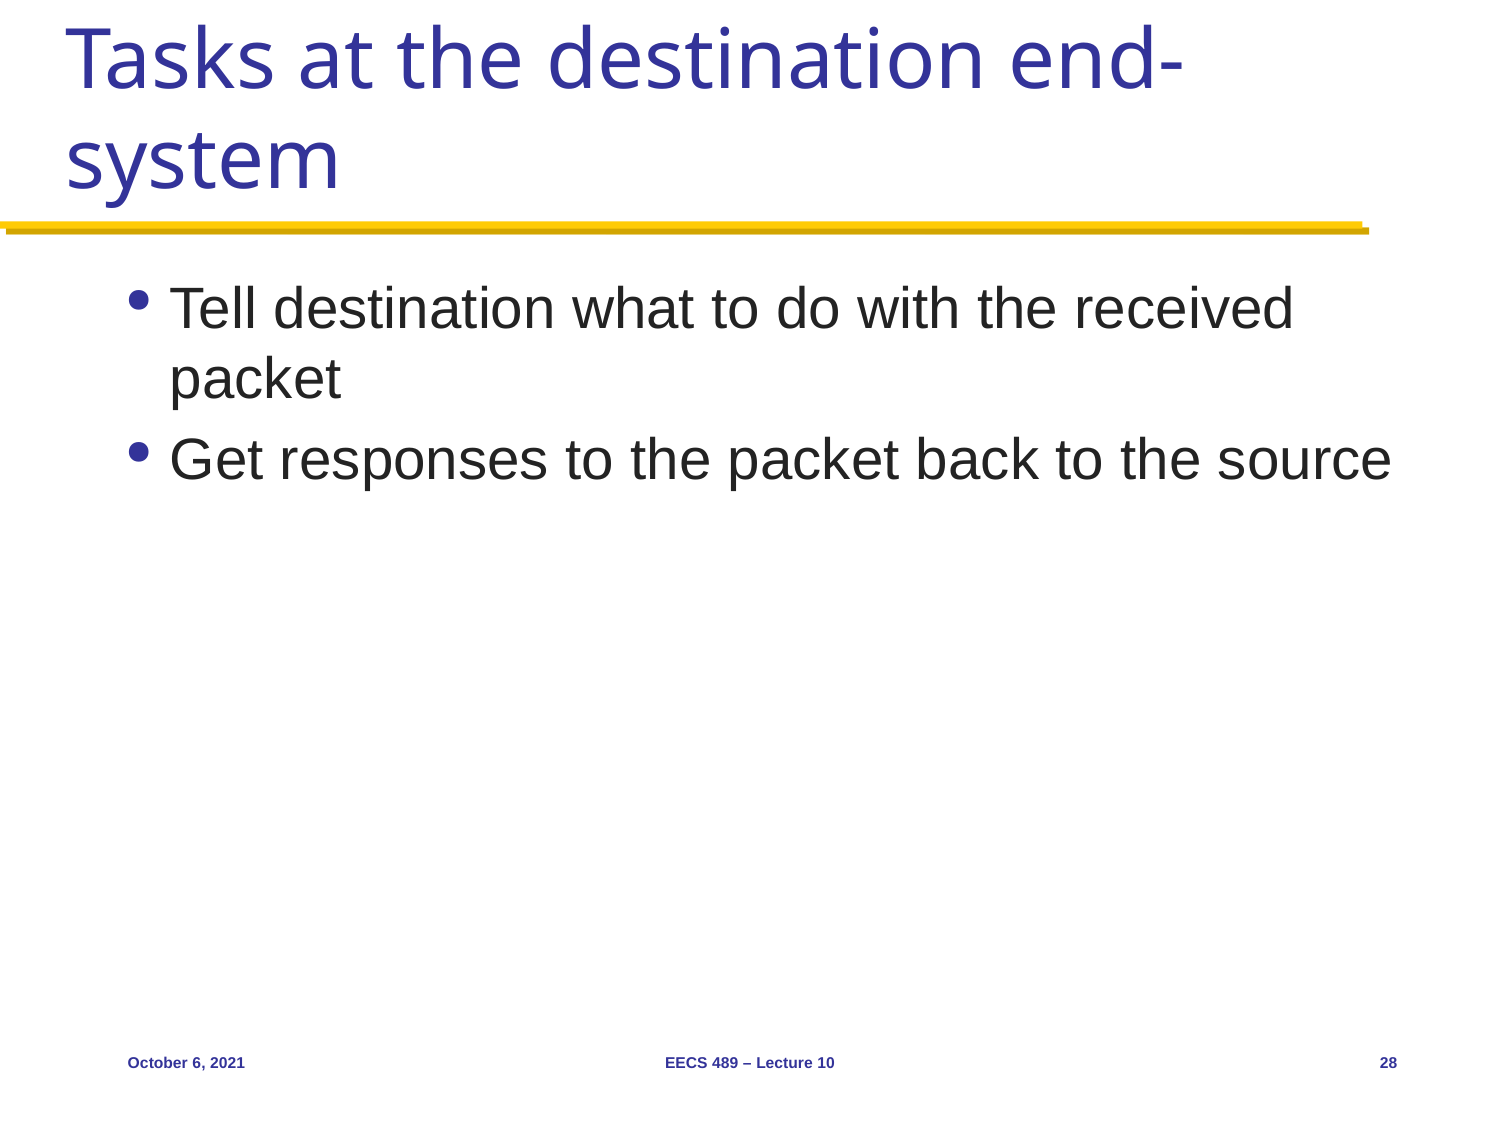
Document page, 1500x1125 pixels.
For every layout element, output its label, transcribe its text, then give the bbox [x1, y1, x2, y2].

title Tasks at the destination end-system [49, 24, 1451, 213]
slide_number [112, 1024, 426, 1101]
footer EECS 489 – Lecture 10 [512, 1024, 988, 1101]
list Tell destination what to do with the received packet Get responses to the packet back to the source [112, 262, 1413, 988]
slide_number 28 [1312, 1024, 1413, 1101]
